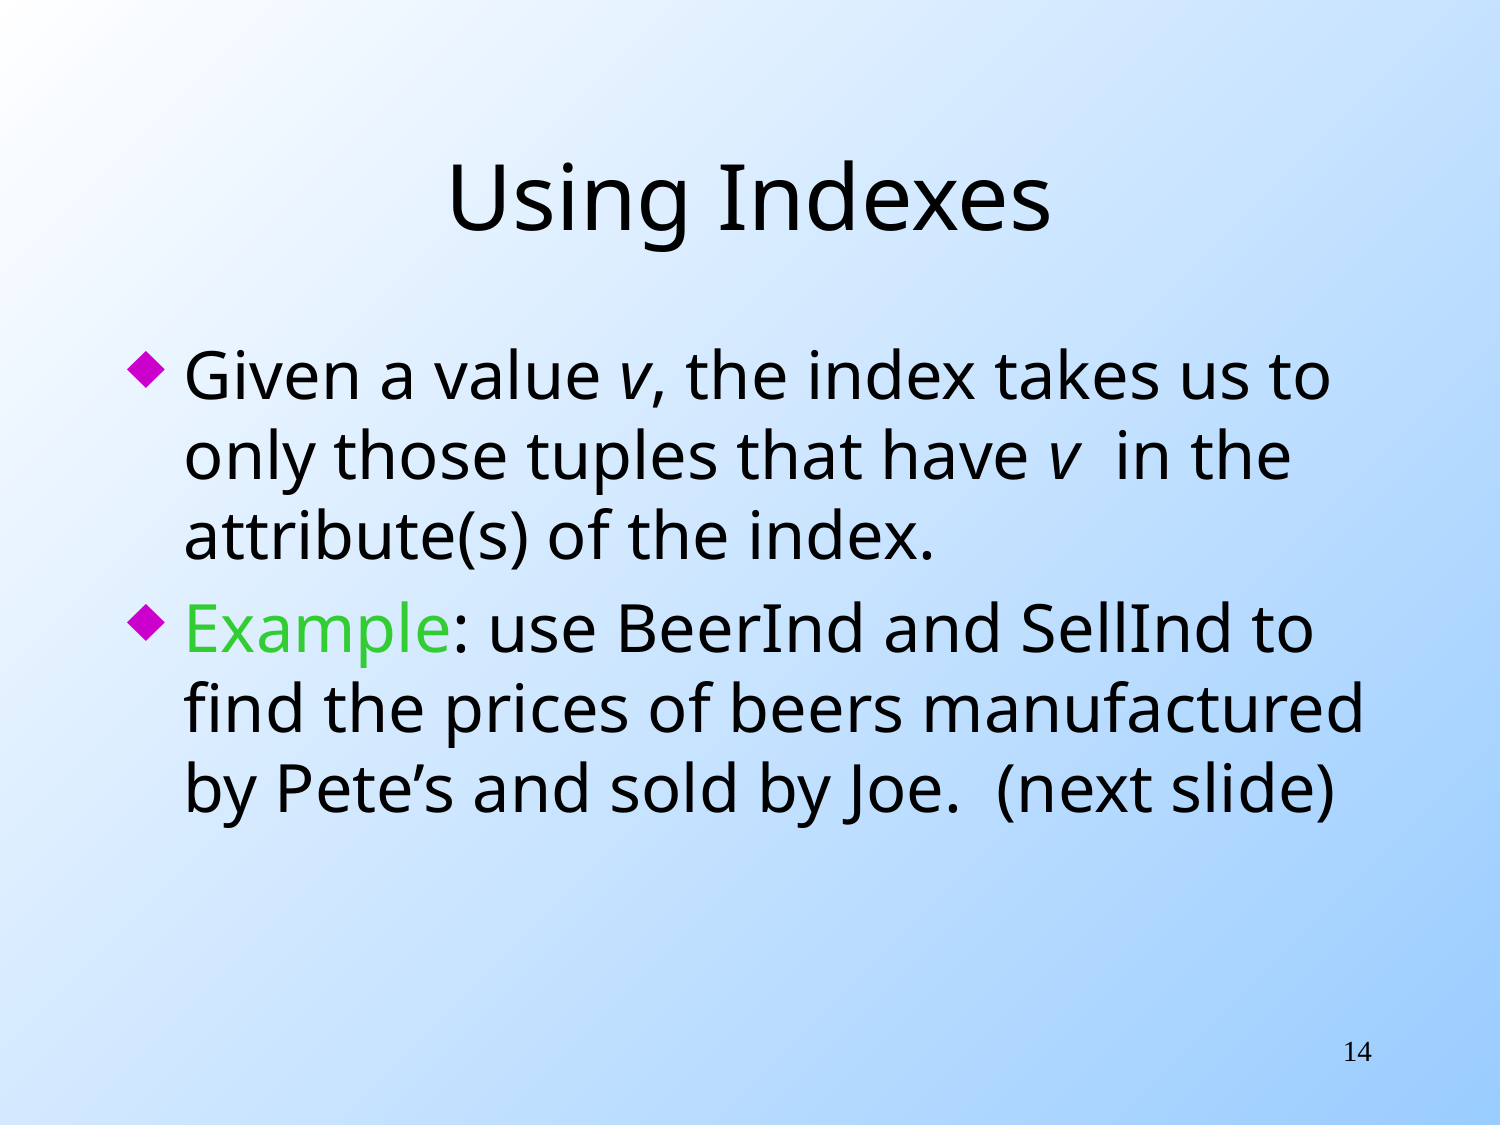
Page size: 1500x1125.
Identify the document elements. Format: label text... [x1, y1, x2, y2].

list Given a value v, the index takes us to only those tuples that have v in the attribute(s) of the index. Example: use BeerInd and SellInd to find the prices of beers manufactured by Pete’s and sold by Joe. (next slide) [112, 324, 1388, 1000]
slide_number 14 [1074, 1025, 1388, 1100]
title Using Indexes [112, 99, 1388, 288]
